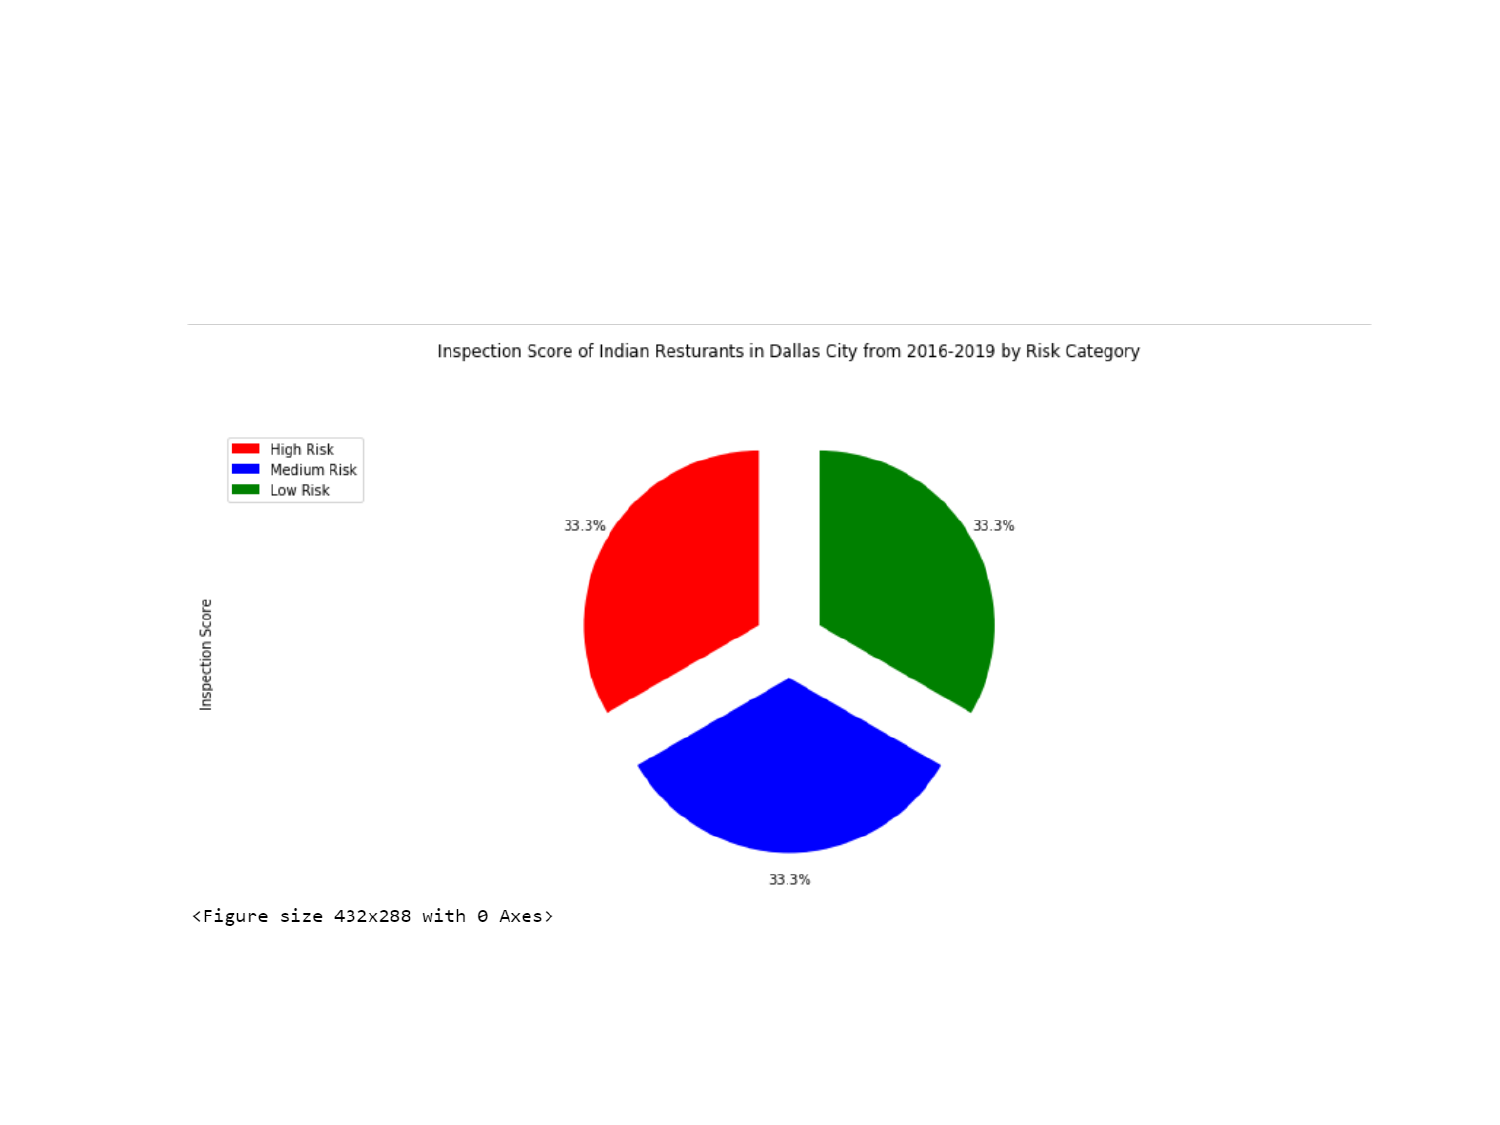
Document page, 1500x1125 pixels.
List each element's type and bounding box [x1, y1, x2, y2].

list [74, 324, 1426, 944]
